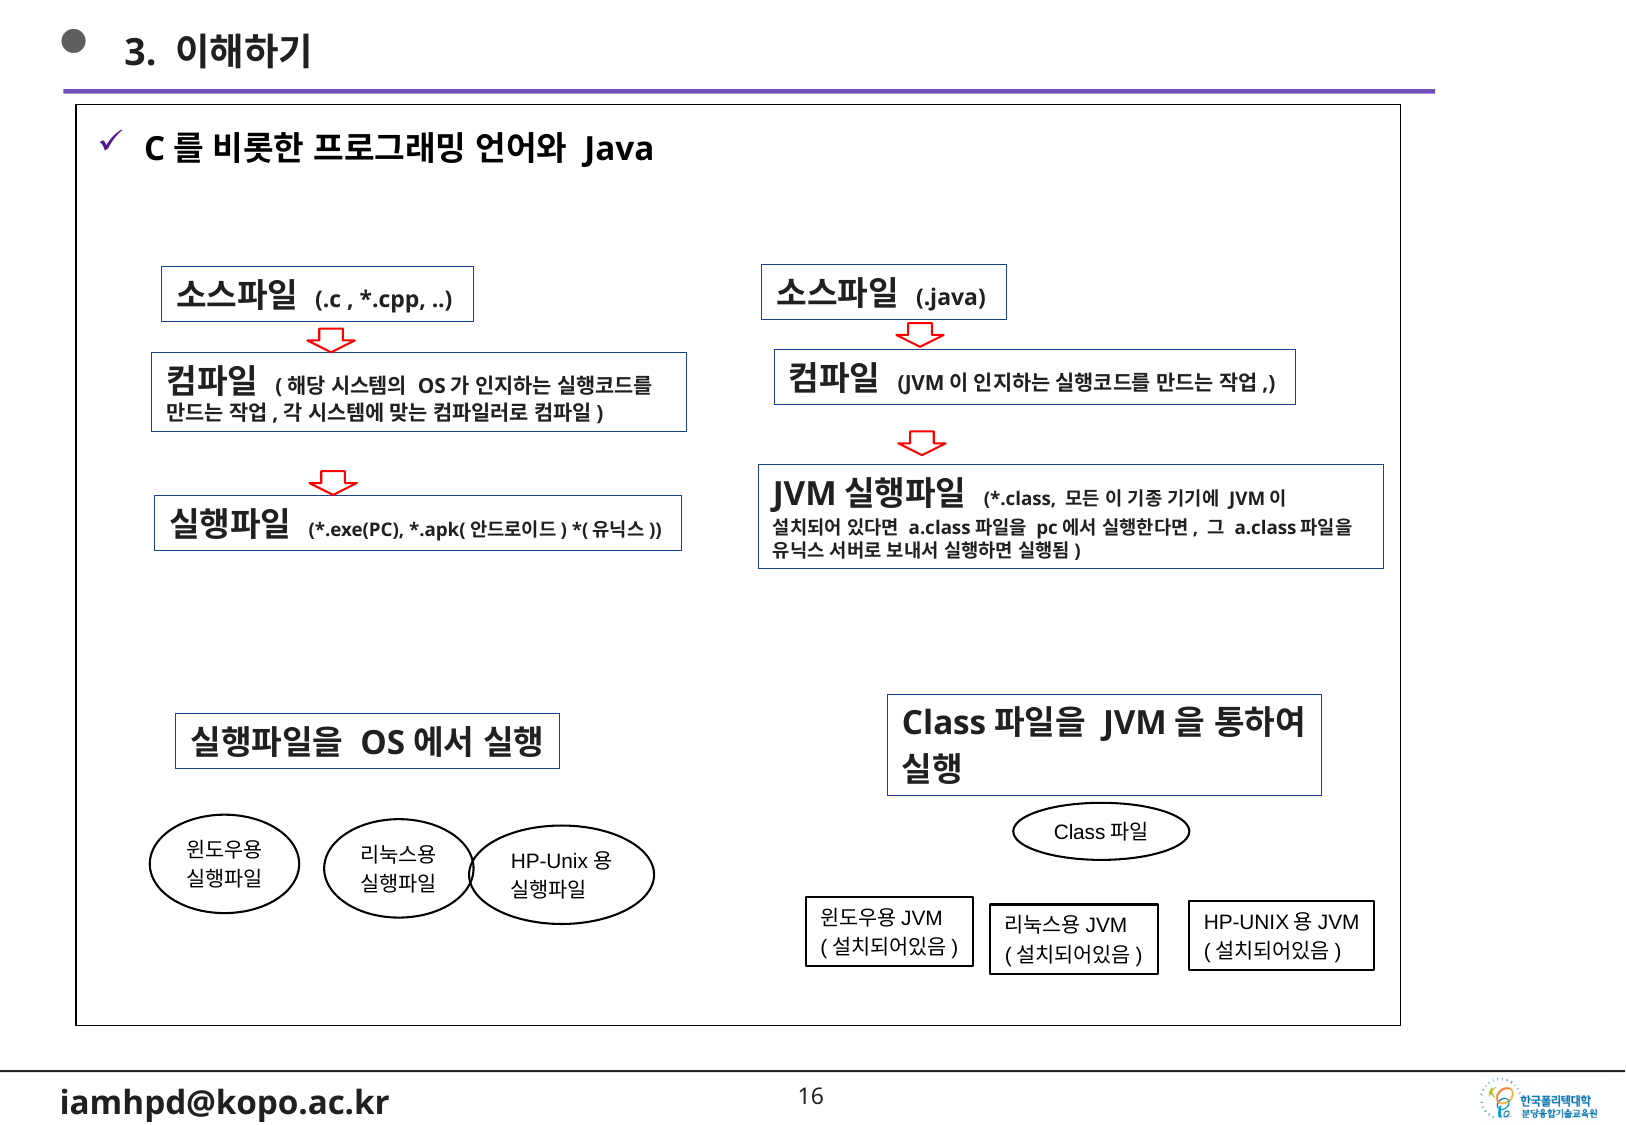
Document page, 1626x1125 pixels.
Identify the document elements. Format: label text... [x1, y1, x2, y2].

picture [1476, 1073, 1604, 1125]
text_box 소스파일 (.java) [761, 264, 1007, 320]
text_box JVM실행파일 (*.class, 모든 이 기종 기기에 JVM이 설치되어 있다면 a.class파일을 pc에서 실행한다면, 그 a.class파일을 유닉스 서버로 보내서 실행하면 실행됨) [758, 464, 1384, 569]
text_box 3. 이해하기 [109, 20, 943, 93]
text_box [307, 328, 355, 353]
text_box 윈도우용 실행파일 [149, 814, 300, 914]
text_box [898, 431, 946, 456]
text_box 윈도우용JVM (설치되어있음) [805, 896, 974, 967]
text_box 리눅스용JVM (설치되어있음) [989, 904, 1158, 974]
text_box 실행파일을 OS에서 실행 [175, 713, 560, 769]
text_box [309, 471, 357, 495]
text_box C를 비롯한 프로그래밍 언어와 Java [76, 104, 1401, 1026]
text_box 리눅스용 실행파일 [324, 819, 473, 918]
text_box 소스파일 (.c , *.cpp, ..) [161, 266, 474, 322]
text_box 15 [765, 1072, 857, 1123]
text_box HP-Unix용 실행파일 [469, 825, 655, 924]
text_box Class파일 [1013, 802, 1190, 860]
text_box [44, 0, 1604, 114]
text_box 실행파일 (*.exe(PC), *.apk(안드로이드) *(유닉스)) [154, 495, 682, 551]
text_box Class파일을 JVM을 통하여 실행 [887, 694, 1322, 796]
text_box 컴파일 (JVM이 인지하는 실행코드를 만드는 작업,) [774, 349, 1296, 405]
text_box [896, 323, 944, 347]
text_box 컴파일 (해당 시스템의 OS가 인지하는 실행코드를 만드는 작업,각 시스템에 맞는 컴파일러로 컴파일) [151, 352, 687, 432]
text_box HP-UNIX용JVM (설치되어있음) [1188, 900, 1375, 971]
